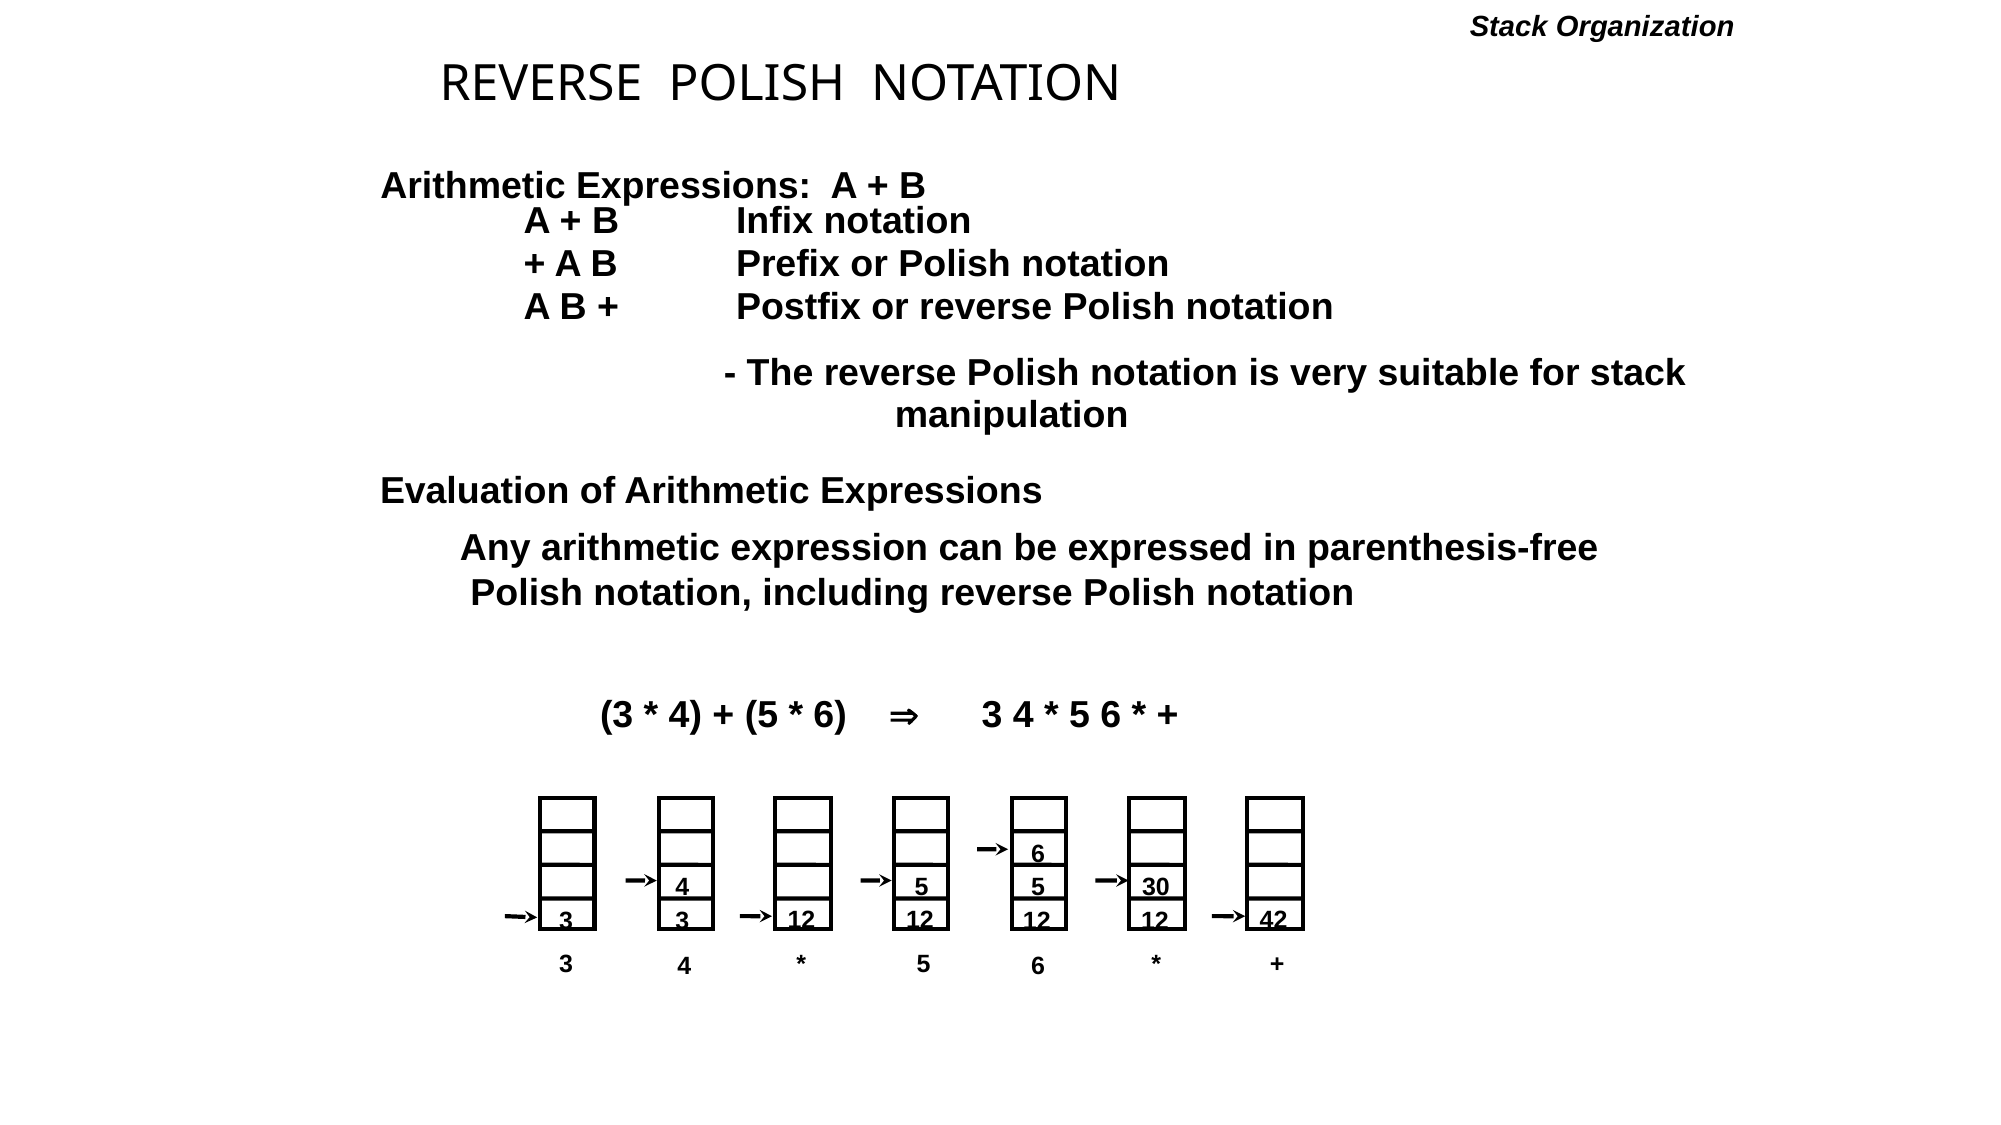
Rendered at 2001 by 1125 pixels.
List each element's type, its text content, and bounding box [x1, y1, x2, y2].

text_box Arithmetic Expressions: A + B [365, 153, 942, 214]
text_box * [781, 940, 822, 986]
text_box [995, 843, 1009, 856]
text_box [658, 832, 713, 864]
text_box 5 [1016, 875, 1060, 908]
text_box [775, 798, 832, 831]
text_box [893, 798, 948, 831]
text_box [893, 865, 899, 895]
text_box [775, 865, 832, 898]
text_box [1060, 865, 1067, 898]
text_box [1247, 798, 1304, 831]
text_box Evaluation of Arithmetic Expressions [348, 468, 1054, 516]
text_box 5 [899, 863, 944, 908]
text_box + [1255, 940, 1300, 986]
text_box 12 [1008, 896, 1066, 942]
text_box 12 [891, 895, 950, 941]
text_box [944, 865, 948, 895]
text_box [1128, 798, 1185, 831]
text_box [1128, 832, 1185, 863]
text_box [1247, 832, 1304, 864]
text_box [1116, 874, 1127, 887]
text_box 30 [1127, 863, 1186, 908]
title REVERSE POLISH NOTATION [424, 45, 1633, 123]
text_box 3 [544, 940, 589, 985]
text_box 4 [662, 942, 707, 987]
text_box [759, 909, 773, 923]
text_box [1012, 832, 1016, 864]
text_box 3 [544, 896, 589, 940]
text_box * [1136, 940, 1177, 986]
text_box [644, 874, 657, 887]
text_box [1012, 865, 1016, 896]
text_box (3 * 4) + (5 * 6)  3 4 * 5 6 * + [589, 688, 1190, 741]
text_box [540, 865, 595, 898]
text_box 4 [660, 863, 705, 908]
text_box [1060, 832, 1067, 864]
text_box 42 [1244, 895, 1303, 941]
text_box 12 [772, 895, 831, 941]
text_box [893, 832, 948, 864]
text_box A + B Infix notation + A B Prefix or Polish notation A B + Postfix or reverse Polish notation [513, 194, 1650, 333]
text_box [658, 798, 713, 831]
text_box [540, 832, 595, 864]
text_box [589, 899, 595, 930]
text_box 6 [1016, 942, 1060, 987]
text_box 5 [901, 940, 946, 986]
text_box [705, 899, 713, 930]
text_box 3 [660, 908, 705, 942]
text_box [1232, 909, 1246, 923]
text_box [1247, 865, 1304, 898]
text_box [540, 798, 595, 831]
text_box 6 [1016, 829, 1060, 875]
text_box [524, 910, 538, 924]
text_box 12 [1126, 896, 1185, 942]
text_box [879, 874, 892, 887]
text_box - The reverse Polish notation is very suitable for stack manipulation [672, 347, 1700, 501]
text_box [540, 899, 544, 930]
text_box Any arithmetic expression can be expressed in parenthesis-free Polish notation, including reverse Polish notation [428, 518, 1621, 617]
text_box [1012, 798, 1067, 831]
text_box [775, 832, 832, 864]
text_box Stack Organization [1454, 0, 1750, 50]
text_box [705, 865, 713, 898]
